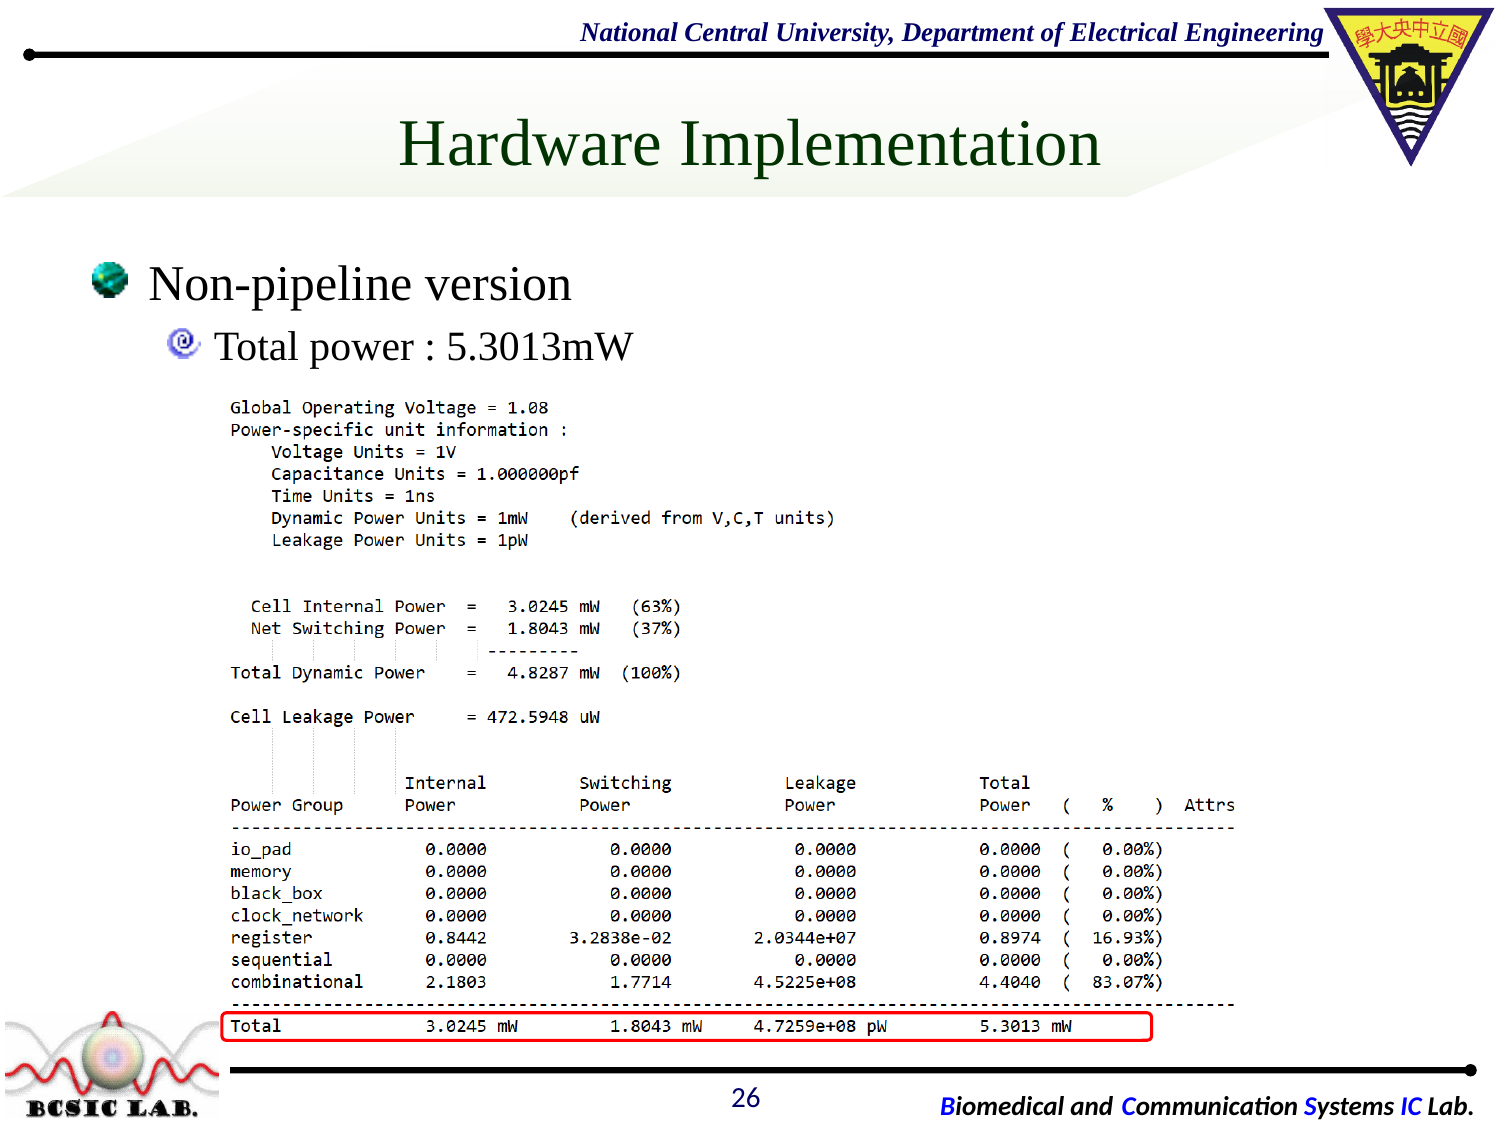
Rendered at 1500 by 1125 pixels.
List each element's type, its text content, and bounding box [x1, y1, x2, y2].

slide_number 26 [572, 1070, 776, 1125]
picture [1323, 7, 1495, 167]
picture [167, 328, 201, 359]
title Hardware Implementation [76, 45, 1425, 233]
text_box [220, 1011, 1153, 1042]
picture [92, 262, 128, 298]
picture [5, 1011, 219, 1118]
picture [230, 395, 1237, 1037]
list Non-pipeline version Total power : 5.3013mW [77, 242, 1428, 1023]
